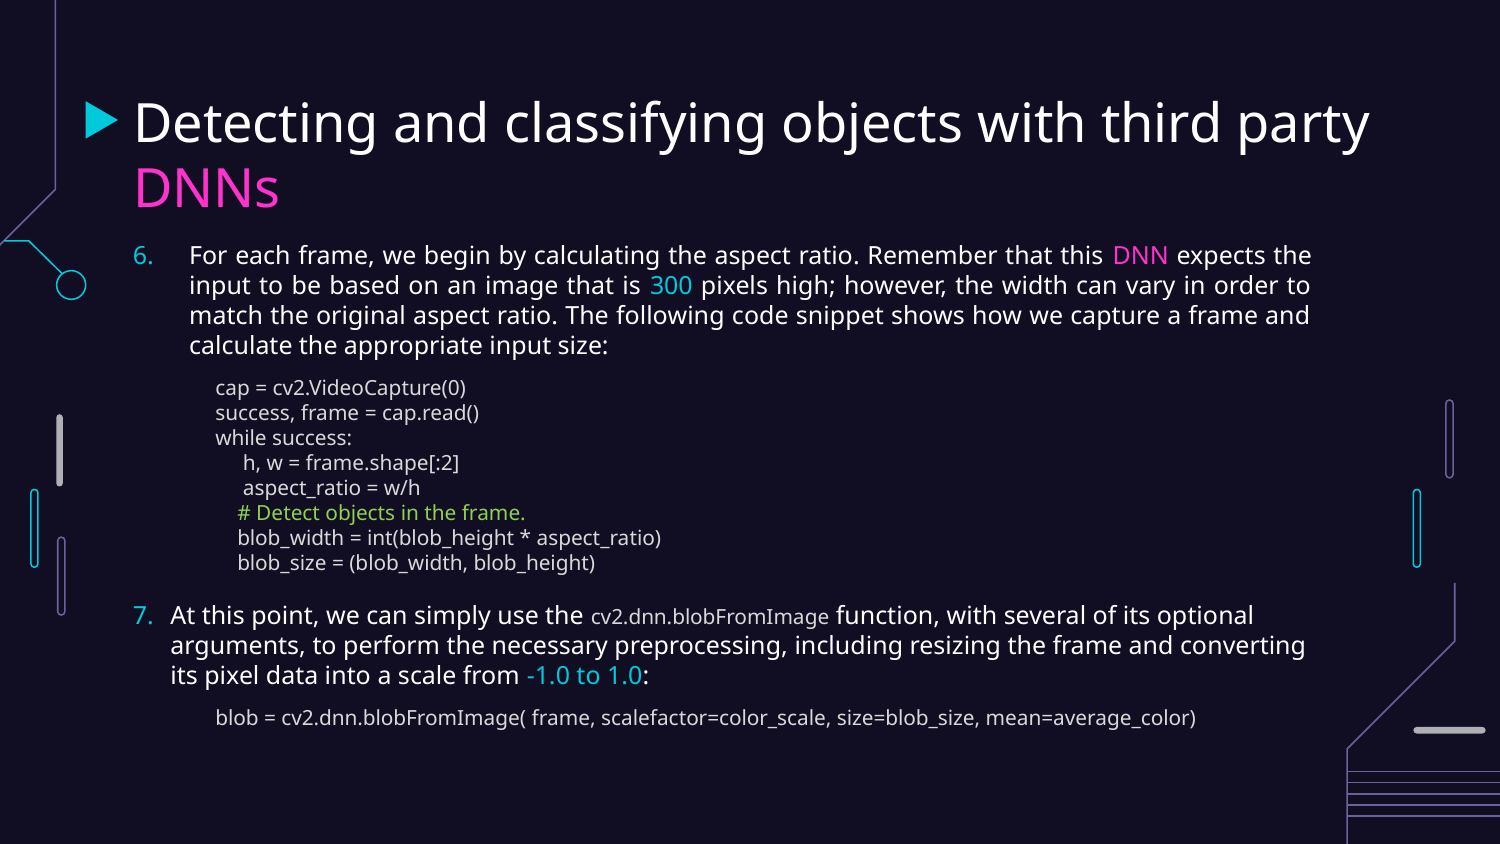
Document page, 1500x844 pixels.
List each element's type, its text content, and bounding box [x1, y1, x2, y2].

title Detecting and classifying objects with third party DNNs [118, 72, 1470, 216]
text_box For each frame, we begin by calculating the aspect ratio. Remember that this DNN expects the input to be based on an image that is 300 pixels high; however, the width can vary in order to match the original aspect ratio. The following code snippet shows how we capture a frame and calculate the appropriate input size: cap = cv2.VideoCapture(0) success, frame = cap.read() while success: h, w = frame.shape[:2] aspect_ratio = w/h # Detect objects in the frame. blob_width = int(blob_height * aspect_ratio) blob_size = (blob_width, blob_height) At this point, we can simply use the cv2.dnn.blobFromImage function, with several of its optional arguments, to perform the necessary preprocessing, including resizing the frame and converting its pixel data into a scale from -1.0 to 1.0: blob = cv2.dnn.blobFromImage( frame, scalefactor=color_scale, size=blob_size, mean=average_color) [118, 232, 1327, 737]
